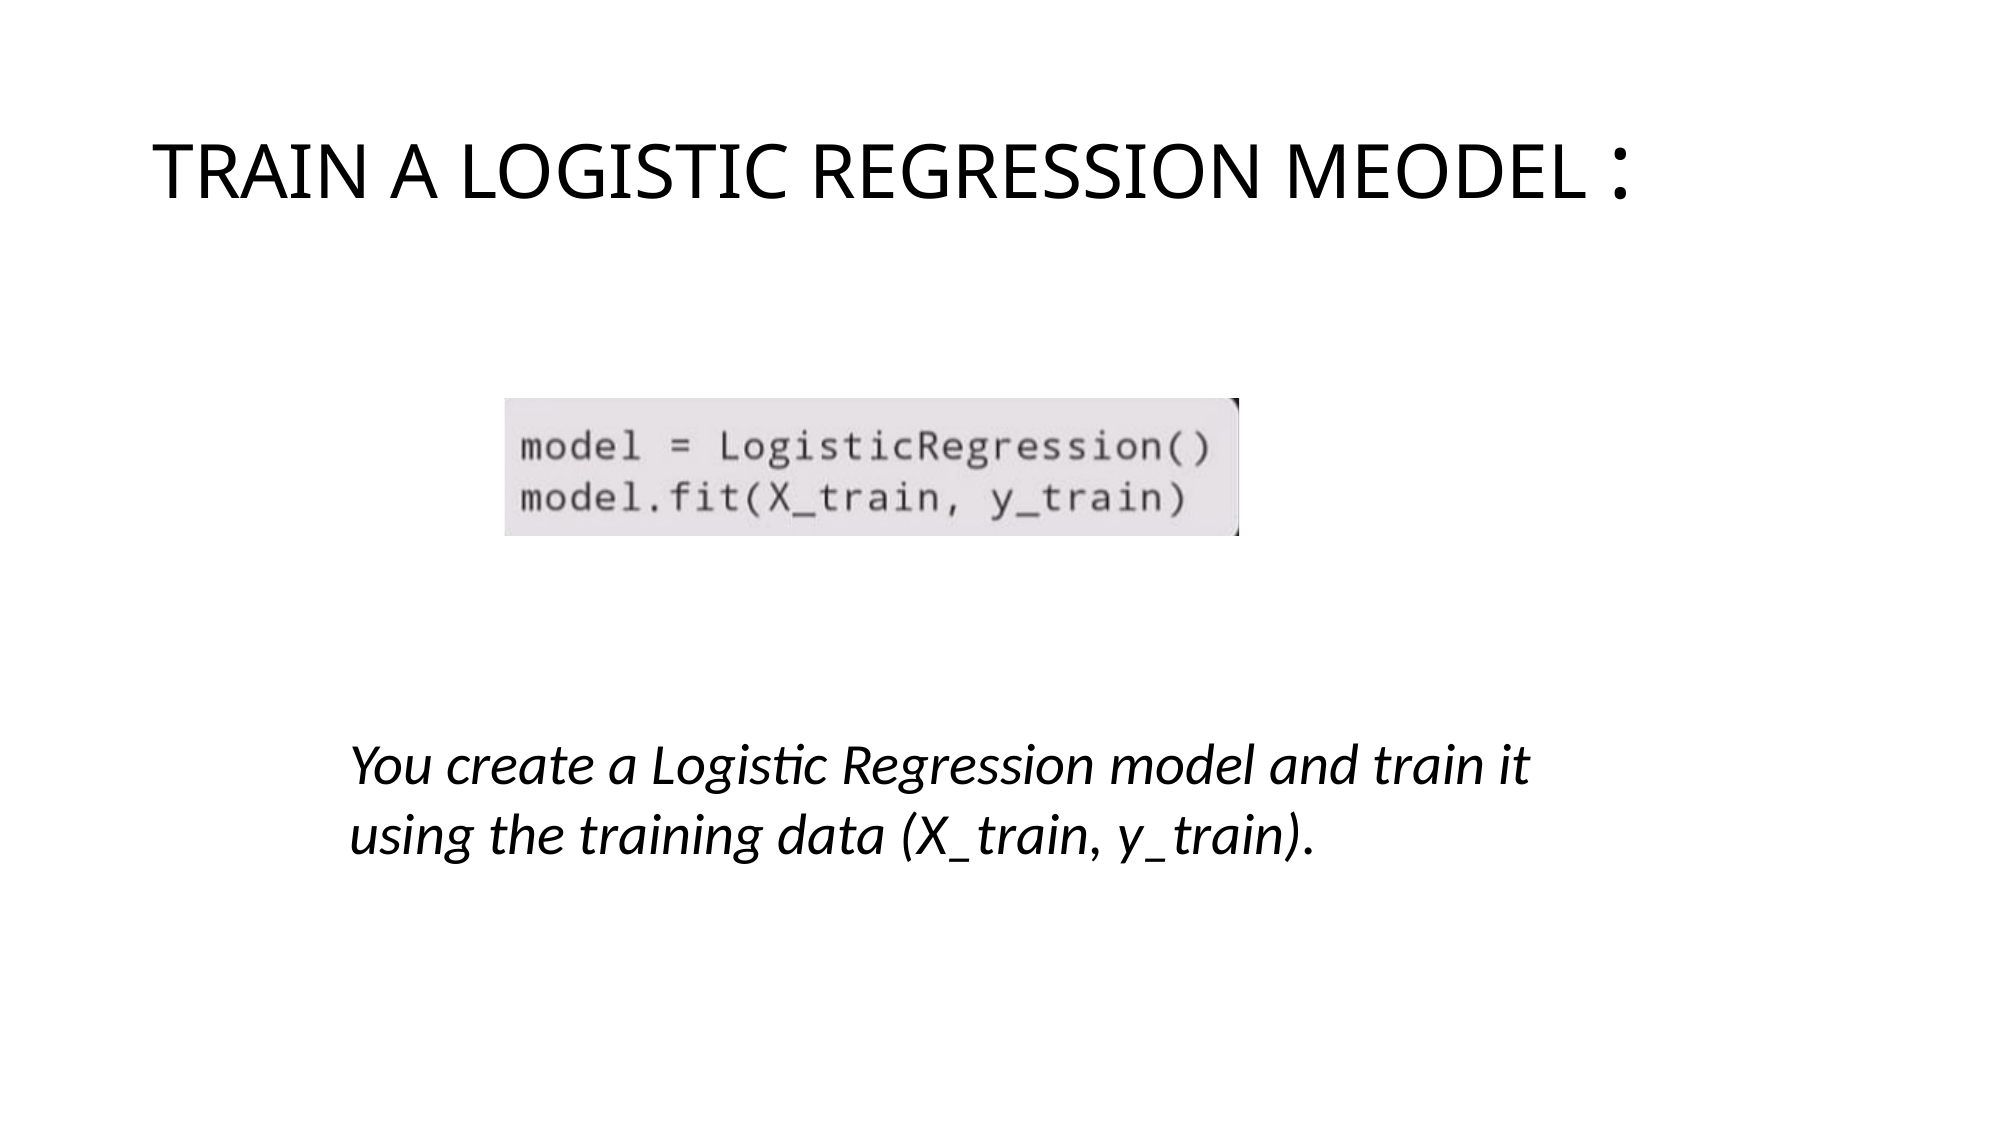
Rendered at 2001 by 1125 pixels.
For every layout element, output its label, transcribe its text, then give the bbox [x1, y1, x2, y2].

title TRAIN A LOGISTIC REGRESSION MEODEL : [137, 59, 1863, 278]
text_box You create a Logistic Regression model and train it using the training data (X_train, y_train). [334, 719, 1555, 874]
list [504, 398, 1240, 536]
